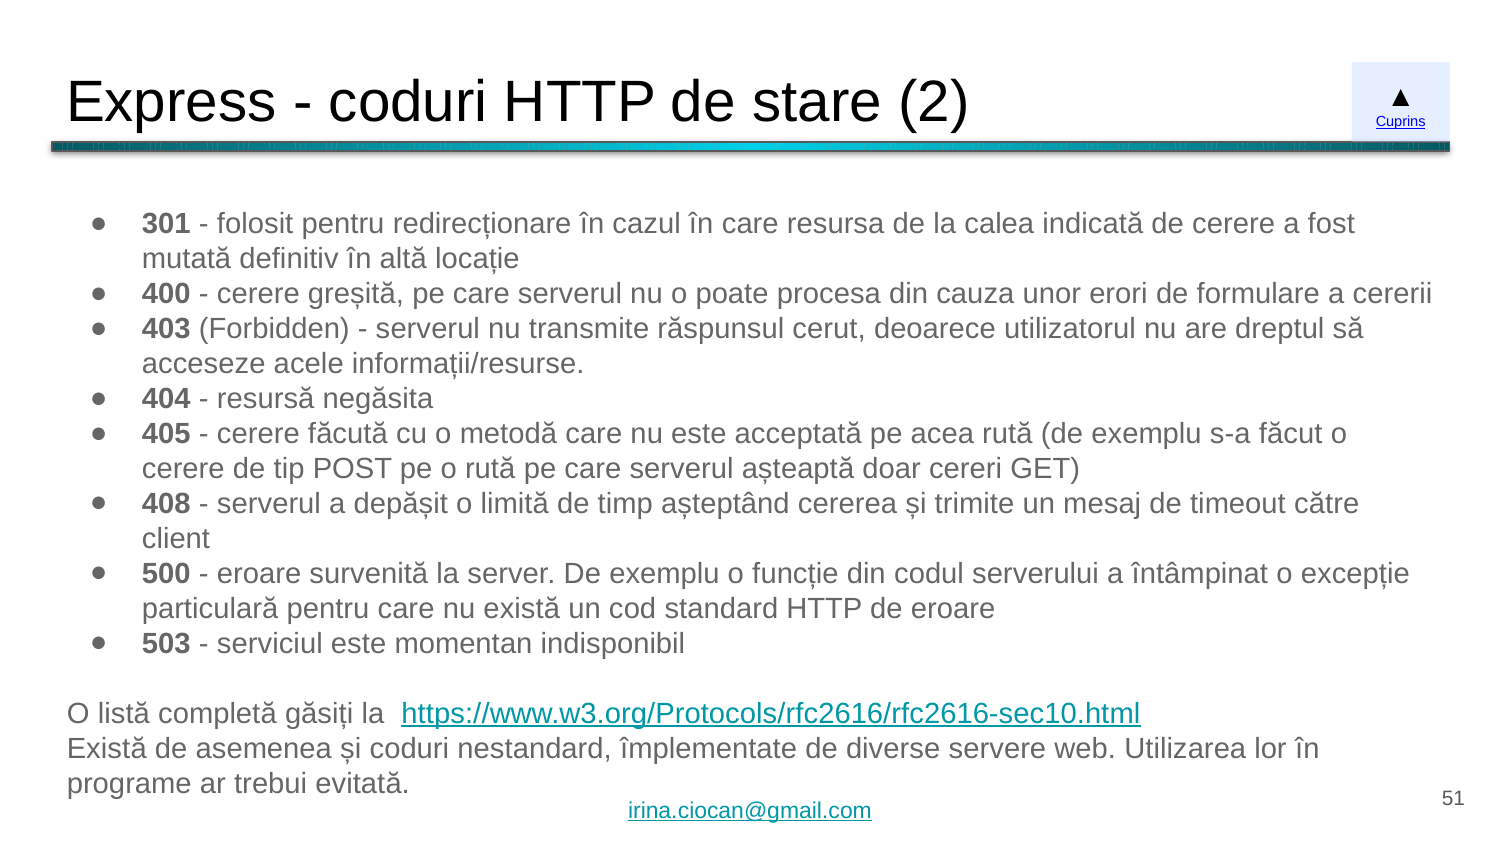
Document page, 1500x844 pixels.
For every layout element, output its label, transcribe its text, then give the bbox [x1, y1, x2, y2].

text_box [51, 141, 1450, 151]
text_box ▲ Cuprins [1351, 62, 1450, 142]
text_box irina.ciocan@gmail.com [613, 814, 889, 837]
slide_number ‹#› [1389, 764, 1480, 830]
text_box 301 - folosit pentru redirecționare în cazul în care resursa de la calea indicată de cerere a fost mutată definitiv în altă locație 400 - cerere greșită, pe care serverul nu o poate procesa din cauza unor erori de formulare a cererii 403 (Forbidden) - serverul nu transmite răspunsul cerut, deoarece utilizatorul nu are dreptul să acceseze acele informații/resurse. 404 - resursă negăsita 405 - cerere făcută cu o metodă care nu este acceptată pe acea rută (de exemplu s-a făcut o cerere de tip POST pe o rută pe care serverul așteaptă doar cereri GET) 408 - serverul a depășit o limită de timp așteptând cererea și trimite un mesaj de timeout către client 500 - eroare survenită la server. De exemplu o funcție din codul serverului a întâmpinat o excepție particulară pentru care nu există un cod standard HTTP de eroare 503 - serviciul este momentan indisponibil O listă completă găsiți la https://www.w3.org/Protocols/rfc2616/rfc2616-sec10.html Există de asemenea și coduri nestandard, împlementate de diverse servere web. Utilizarea lor în programe ar trebui evitată. [51, 189, 1450, 814]
title Express - coduri HTTP de stare (2) [51, 48, 1449, 139]
